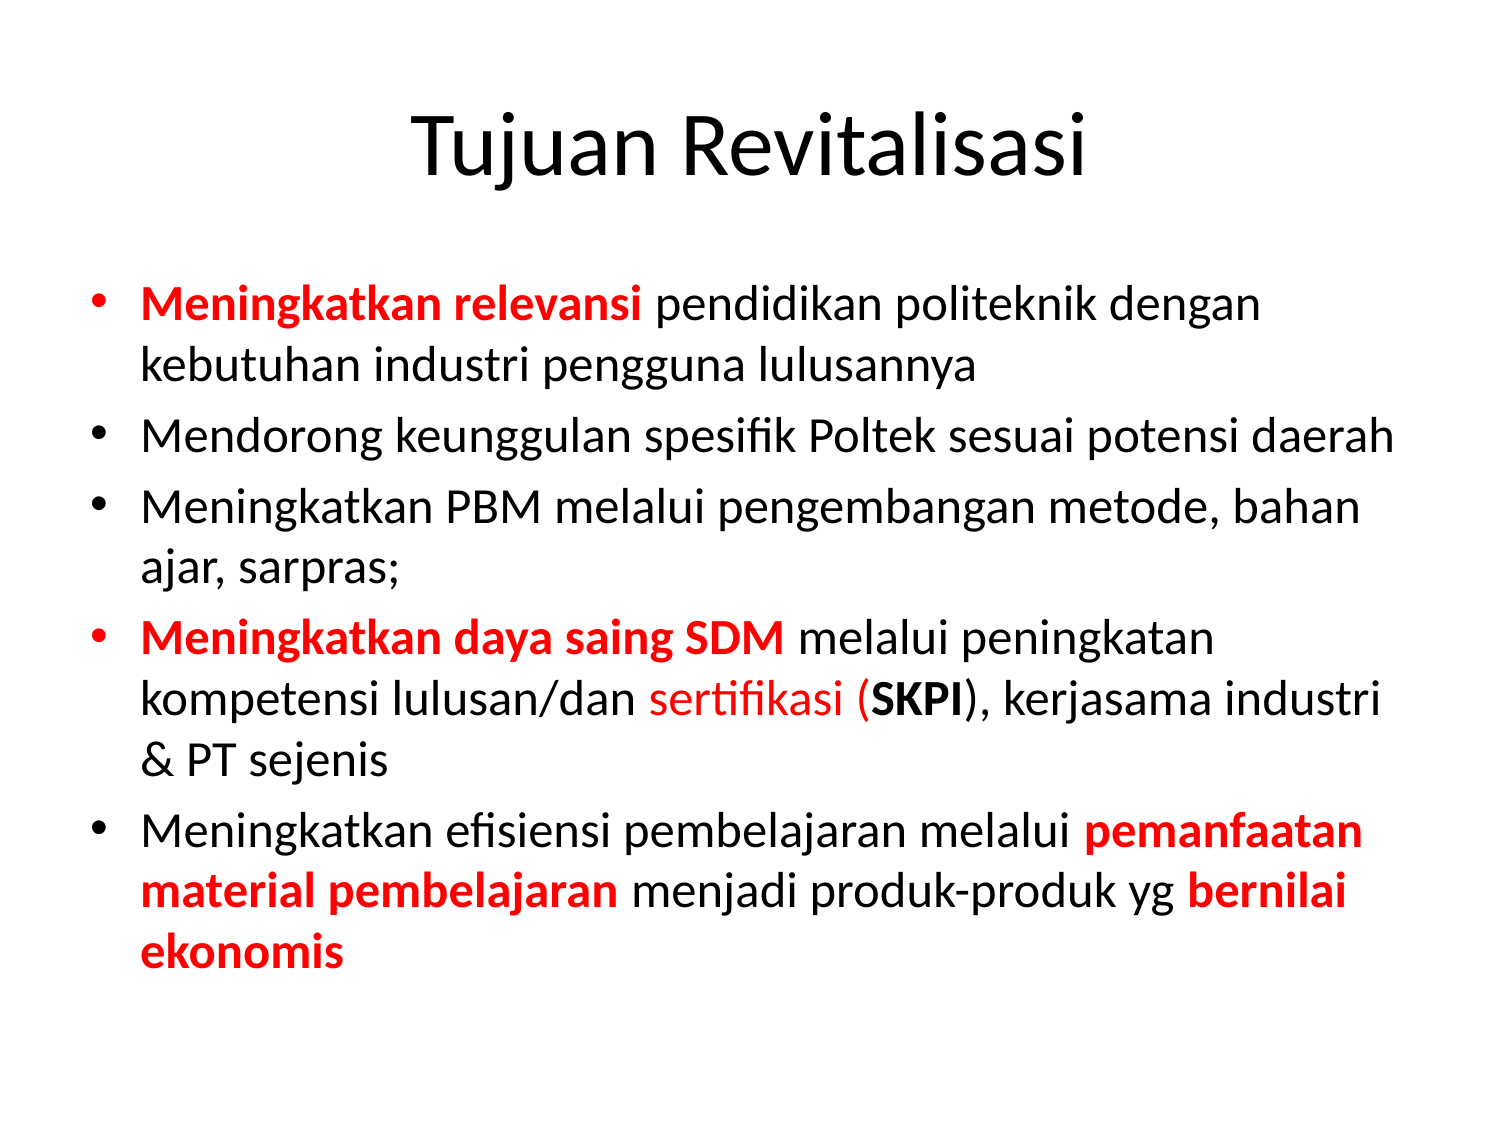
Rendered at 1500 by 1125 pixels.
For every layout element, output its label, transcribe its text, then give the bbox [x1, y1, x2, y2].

list Meningkatkan relevansi pendidikan politeknik dengan kebutuhan industri pengguna lulusannya Mendorong keunggulan spesifik Poltek sesuai potensi daerah Meningkatkan PBM melalui pengembangan metode, bahan ajar, sarpras; Meningkatkan daya saing SDM melalui peningkatan kompetensi lulusan/dan sertifikasi (SKPI), kerjasama industri & PT sejenis Meningkatkan efisiensi pembelajaran melalui pemanfaatan material pembelajaran menjadi produk-produk yg bernilai ekonomis [75, 262, 1425, 1005]
title Tujuan Revitalisasi [75, 45, 1425, 233]
